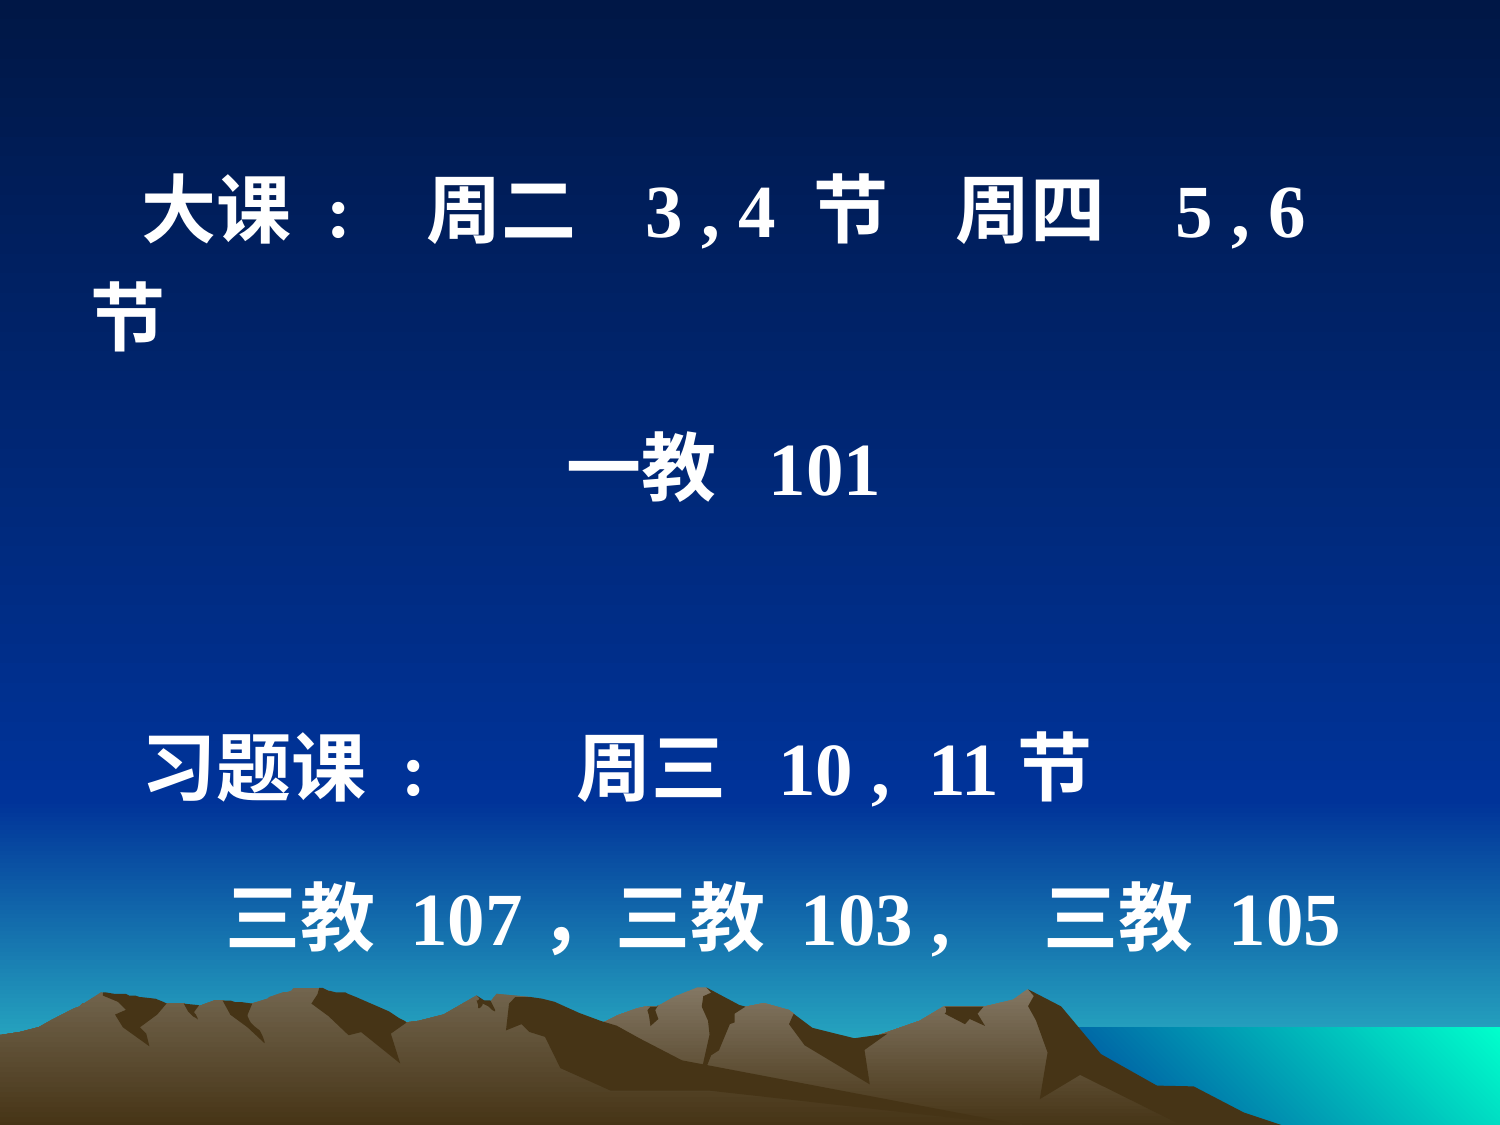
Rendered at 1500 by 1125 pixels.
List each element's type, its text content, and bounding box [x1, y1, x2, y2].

list 大课 : 周二 3 , 4 节 周四 5 , 6 节 一教 101 习题课 : 周三 10 , 11节 三教 107，三教 103 , 三教 105 [75, 137, 1425, 1000]
